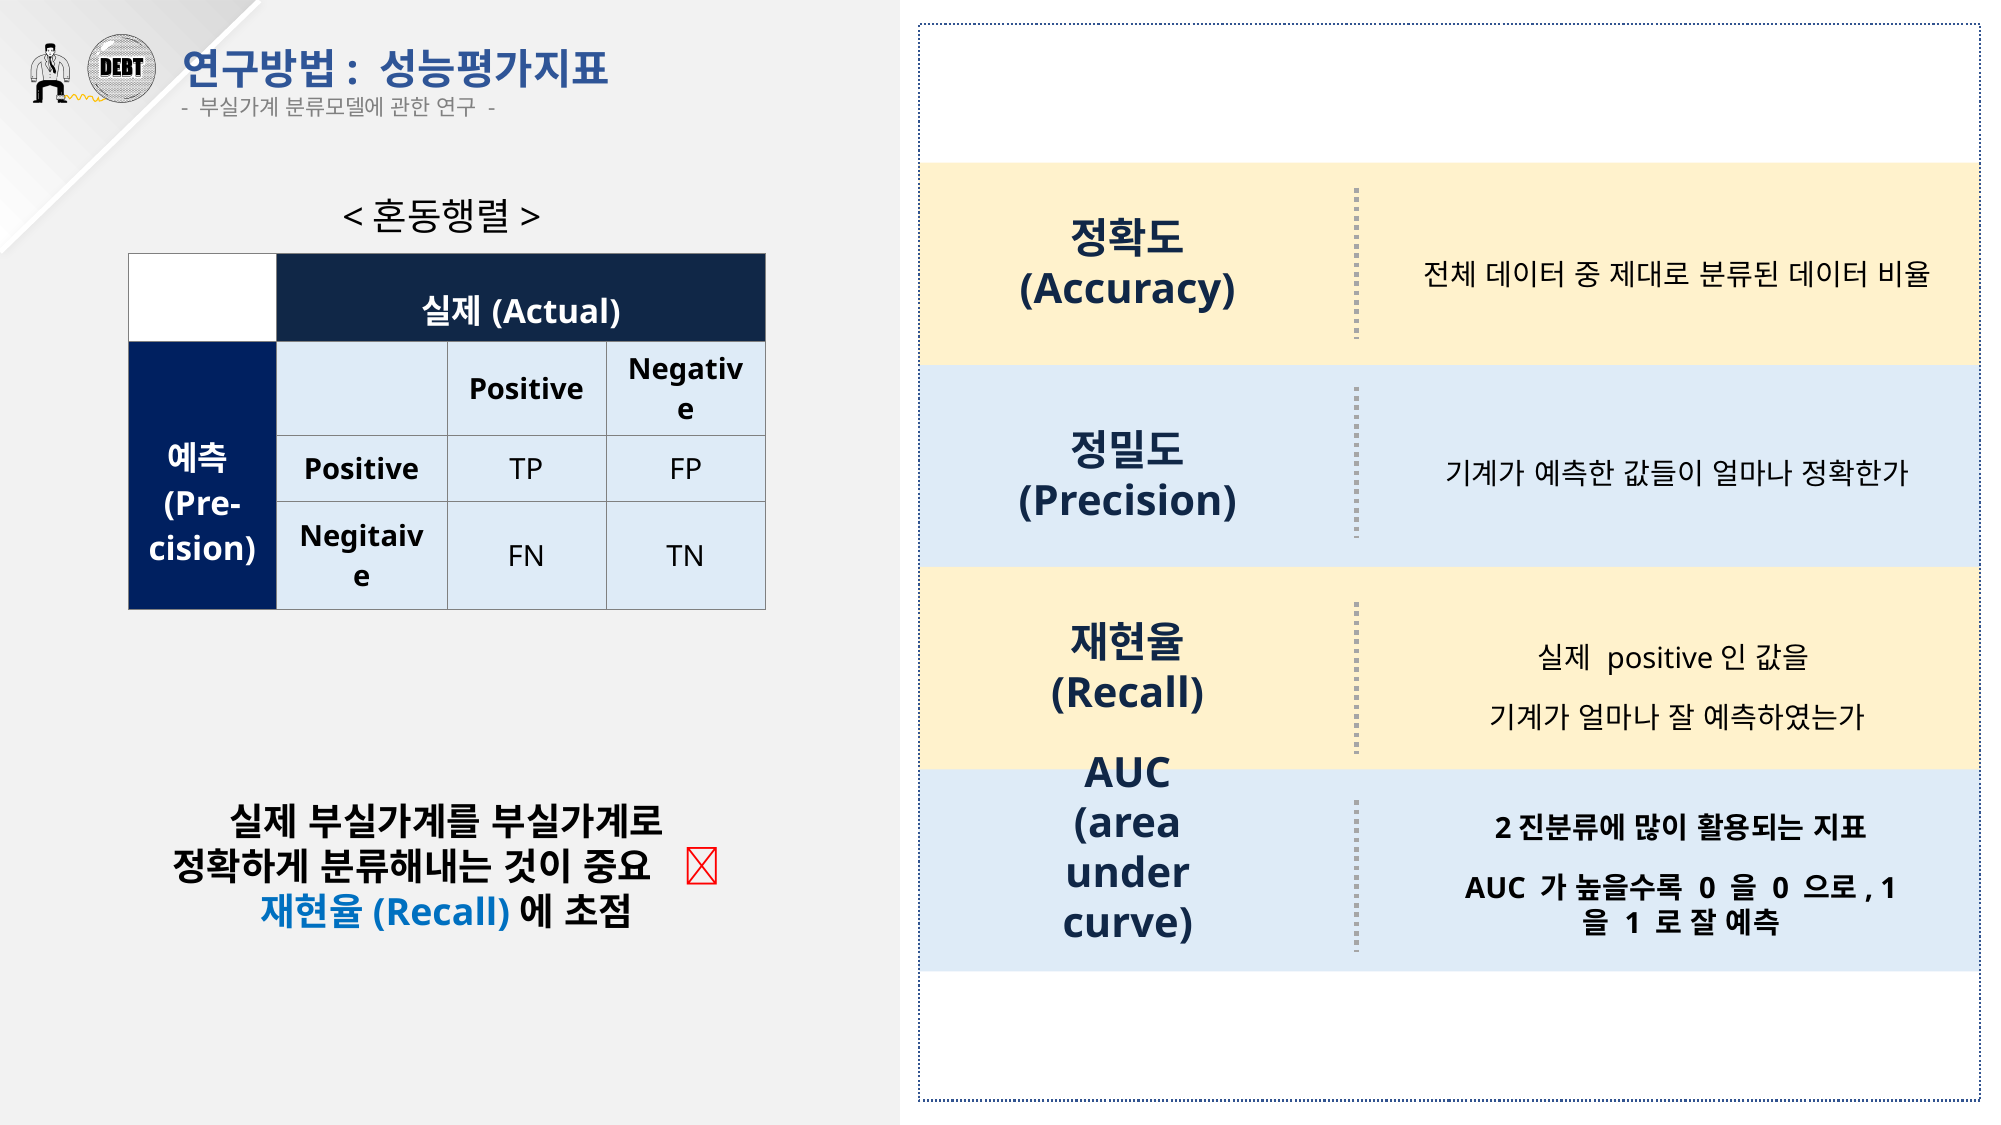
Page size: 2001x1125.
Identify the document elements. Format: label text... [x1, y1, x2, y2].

table_header [129, 254, 276, 341]
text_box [2, 0, 257, 255]
table_header 실제(Actual) [277, 254, 765, 341]
table_cell [277, 342, 447, 435]
text_box [918, 179, 1981, 1102]
table_cell TP [448, 436, 606, 501]
text_box 정확도 (Accuracy) [1012, 211, 1243, 312]
table_cell FN [448, 502, 606, 609]
text_box AUC (area under curve) [1012, 745, 1243, 946]
text_box 연구방법: 성능평가지표 [257, 35, 892, 100]
table_cell Positive [448, 342, 606, 435]
table_cell FP [607, 436, 765, 501]
text_box [917, 29, 1990, 179]
table_cell Positive [277, 436, 447, 501]
table_cell Negitaive [277, 502, 447, 609]
text_box 실제 부실가계를 부실가계로 정확하게 분류해내는 것이 중요  재현율(Recall)에 초점 [150, 790, 744, 941]
text_box [918, 23, 1981, 29]
text_box <혼동행렬> [327, 185, 661, 246]
text_box 정밀도 (Precision) [1012, 423, 1243, 524]
text_box 2진분류에 많이 활용되는 지표 AUC 가 높을수록 0 을 0 으로, 1 을 1 로 잘 예측 [1449, 809, 1913, 940]
table_cell TN [607, 502, 765, 609]
table_cell Negative [607, 342, 765, 435]
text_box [10, 16, 174, 122]
text_box [899, 0, 2000, 1125]
table_cell 예측(Pre- cision) [129, 342, 276, 609]
text_box - 부실가계 분류모델에 관한 연구 - [257, 86, 1166, 128]
text_box 재현율 (Recall) [1012, 615, 1243, 716]
